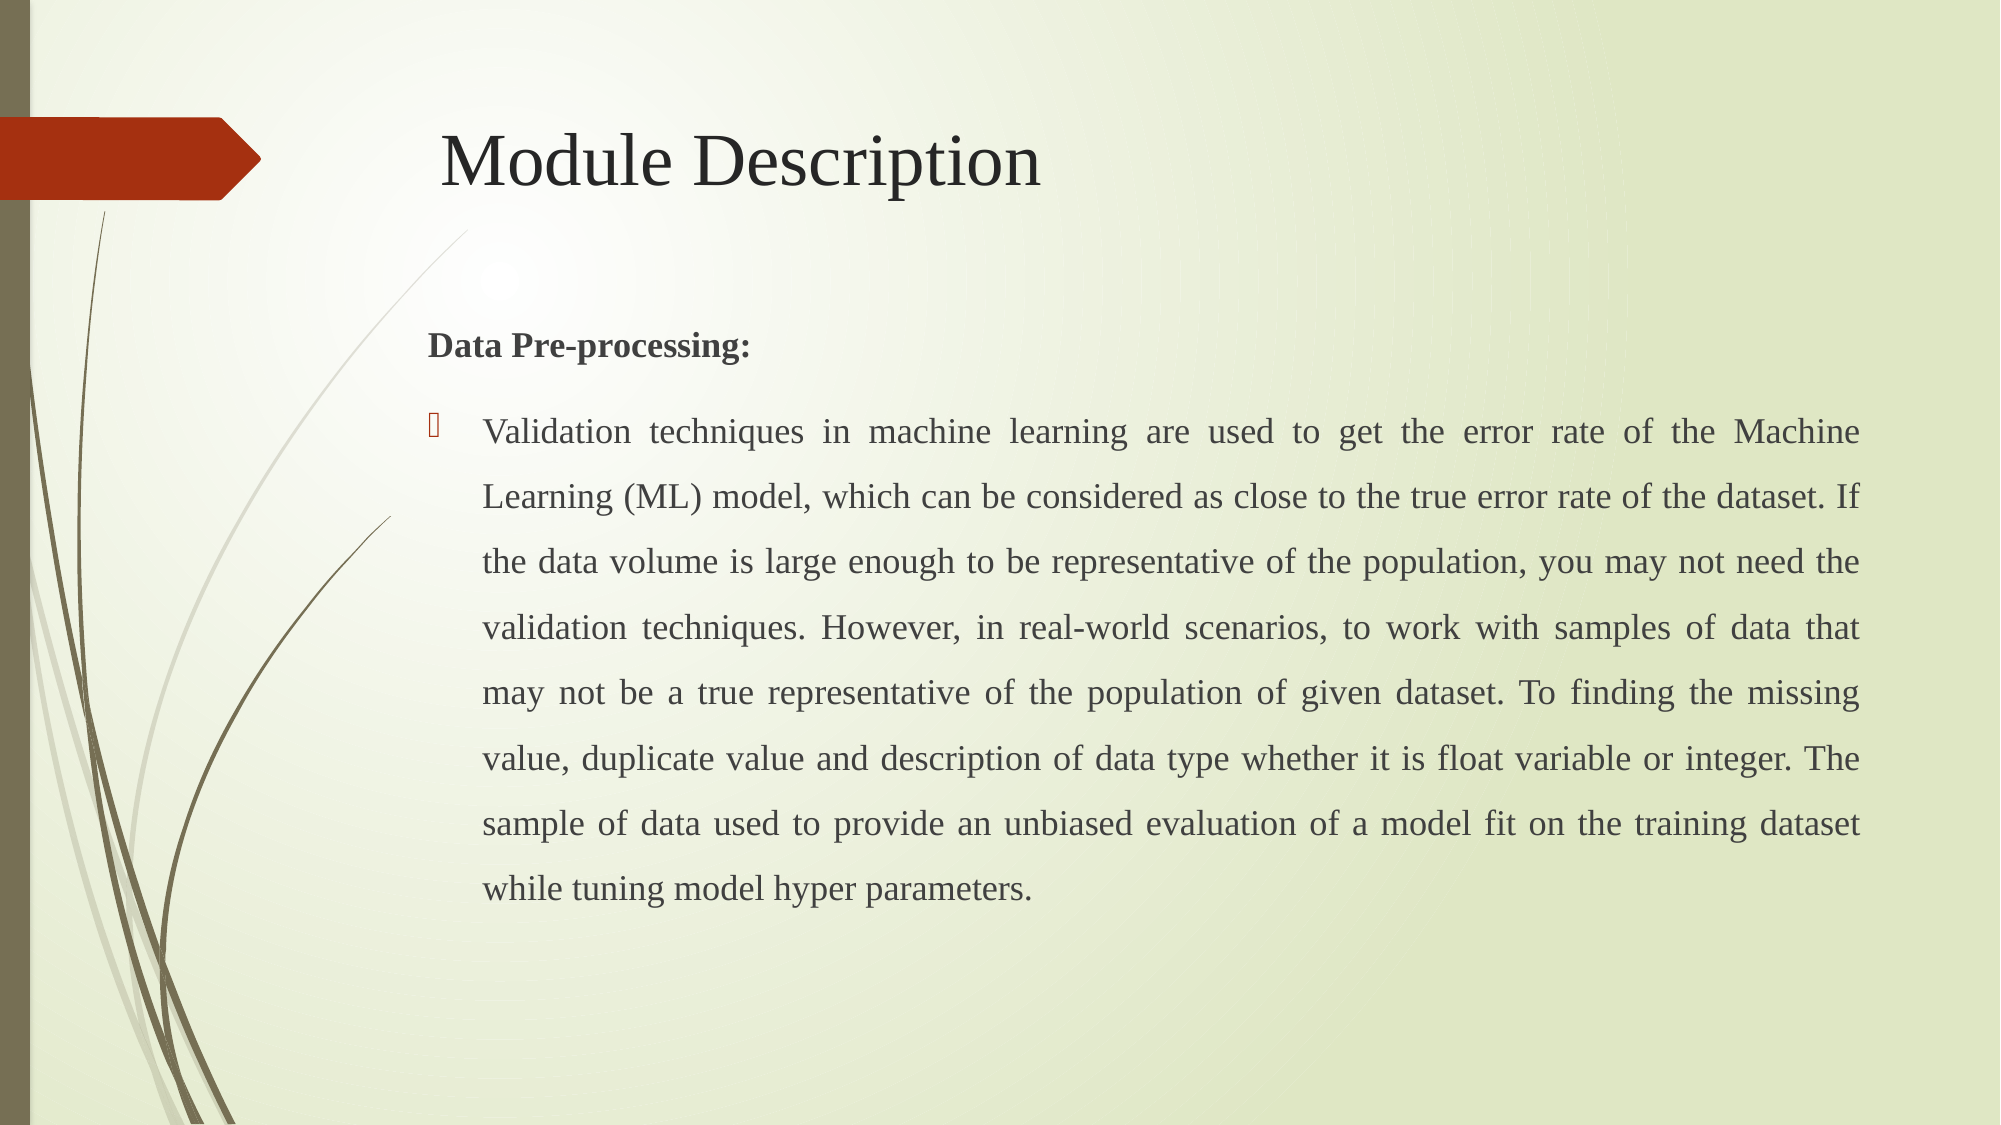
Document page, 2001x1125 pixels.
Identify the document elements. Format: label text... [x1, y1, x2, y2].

list Data Pre-processing: Validation techniques in machine learning are used to get the error rate of the Machine Learning (ML) model, which can be considered as close to the true error rate of the dataset. If the data volume is large enough to be representative of the population, you may not need the validation techniques. However, in real-world scenarios, to work with samples of data that may not be a true representative of the population of given dataset. To finding the missing value, duplicate value and description of data type whether it is float variable or integer. The sample of data used to provide an unbiased evaluation of a model fit on the training dataset while tuning model hyper parameters. [412, 291, 1876, 919]
title Module Description [425, 102, 1888, 313]
